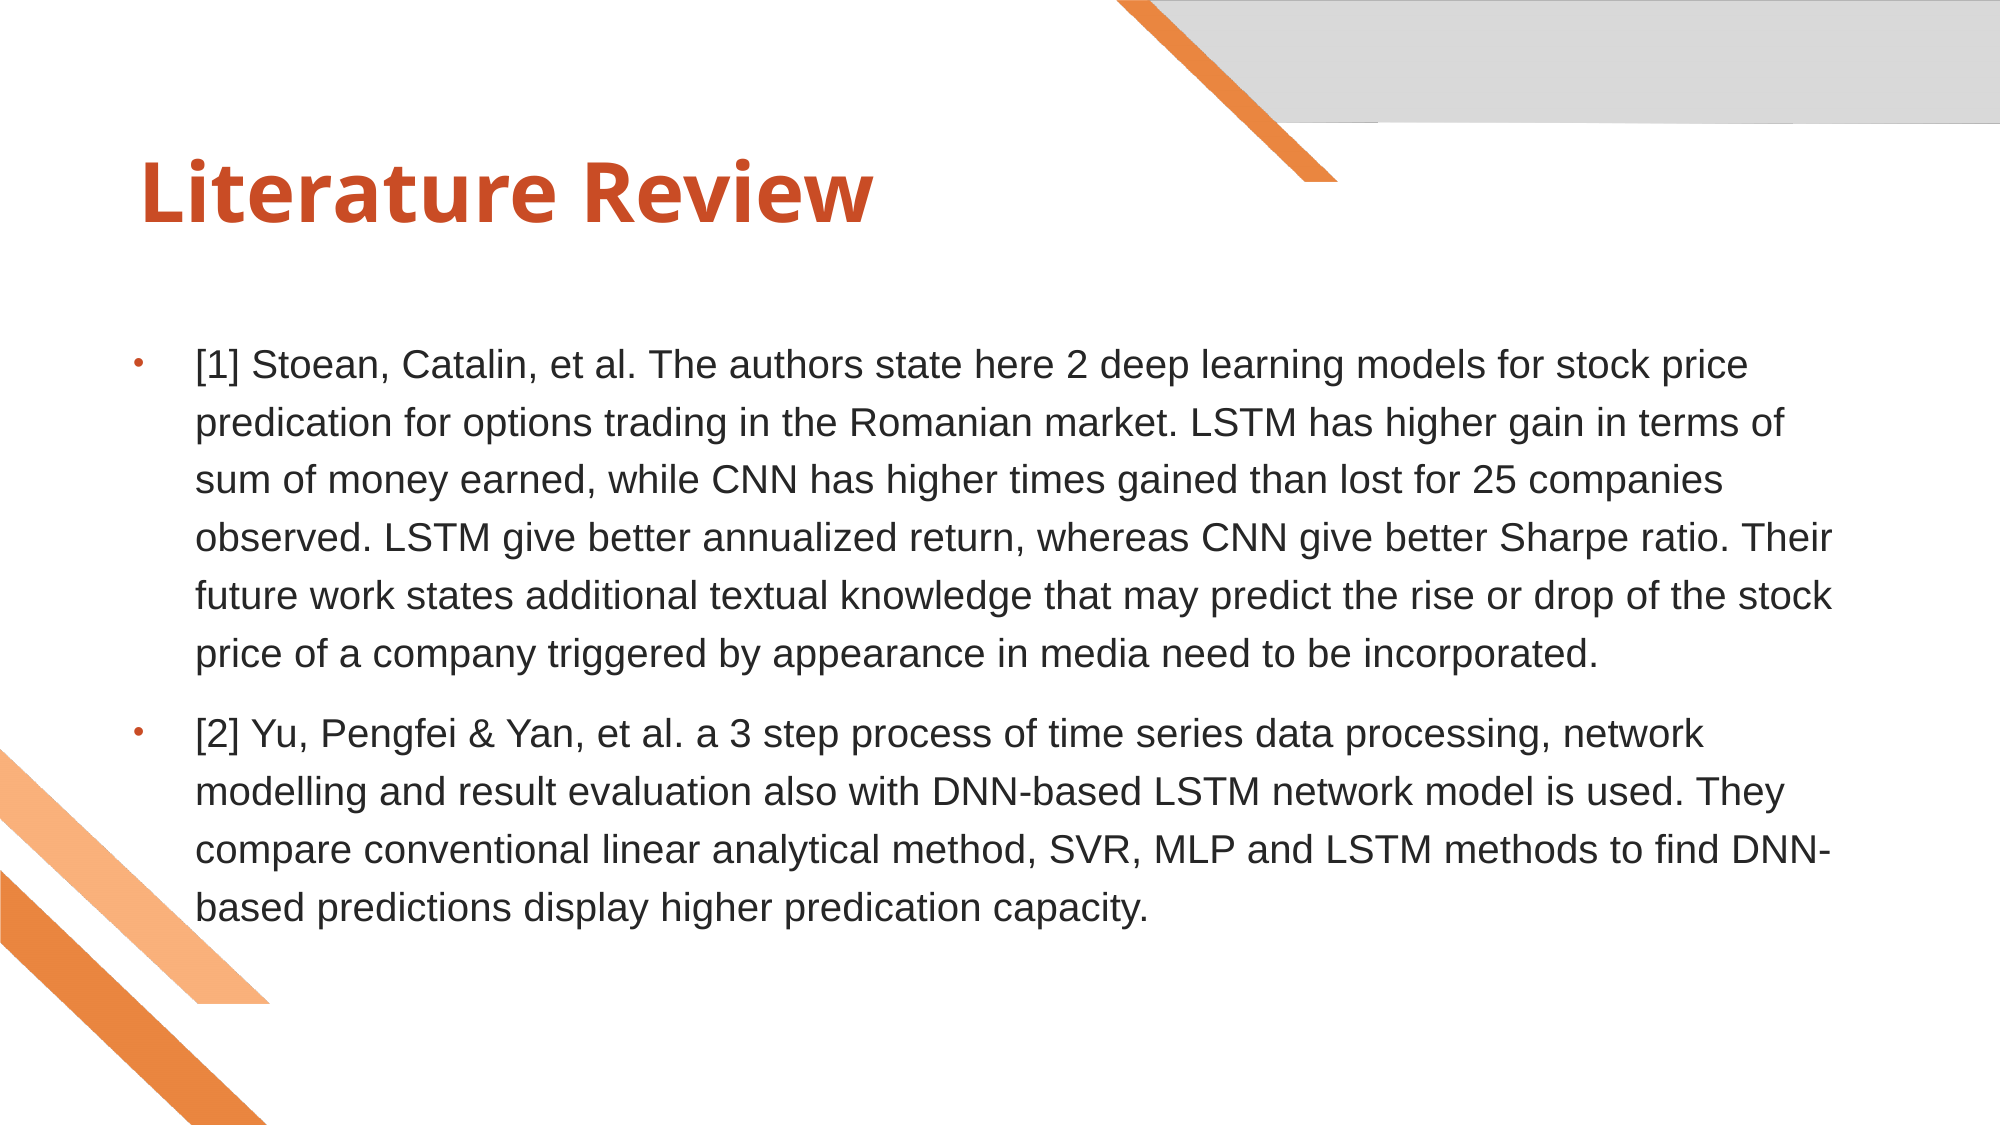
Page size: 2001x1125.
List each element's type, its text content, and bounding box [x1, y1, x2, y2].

title Literature Review [108, 118, 1684, 261]
list [1] Stoean, Catalin, et al. The authors state here 2 deep learning models for stock price predication for options trading in the Romanian market. LSTM has higher gain in terms of sum of money earned, while CNN has higher times gained than lost for 25 companies observed. LSTM give better annualized return, whereas CNN give better Sharpe ratio. Their future work states additional textual knowledge that may predict the rise or drop of the stock price of a company triggered by appearance in media need to be incorporated. [2] Yu, Pengfei & Yan, et al. a 3 step process of time series data processing, network modelling and result evaluation also with DNN-based LSTM network model is used. They compare conventional linear analytical method, SVR, MLP and LSTM methods to find DNN-based predictions display higher predication capacity. [108, 321, 1888, 947]
picture [0, 745, 270, 1125]
picture [1116, 0, 2000, 124]
